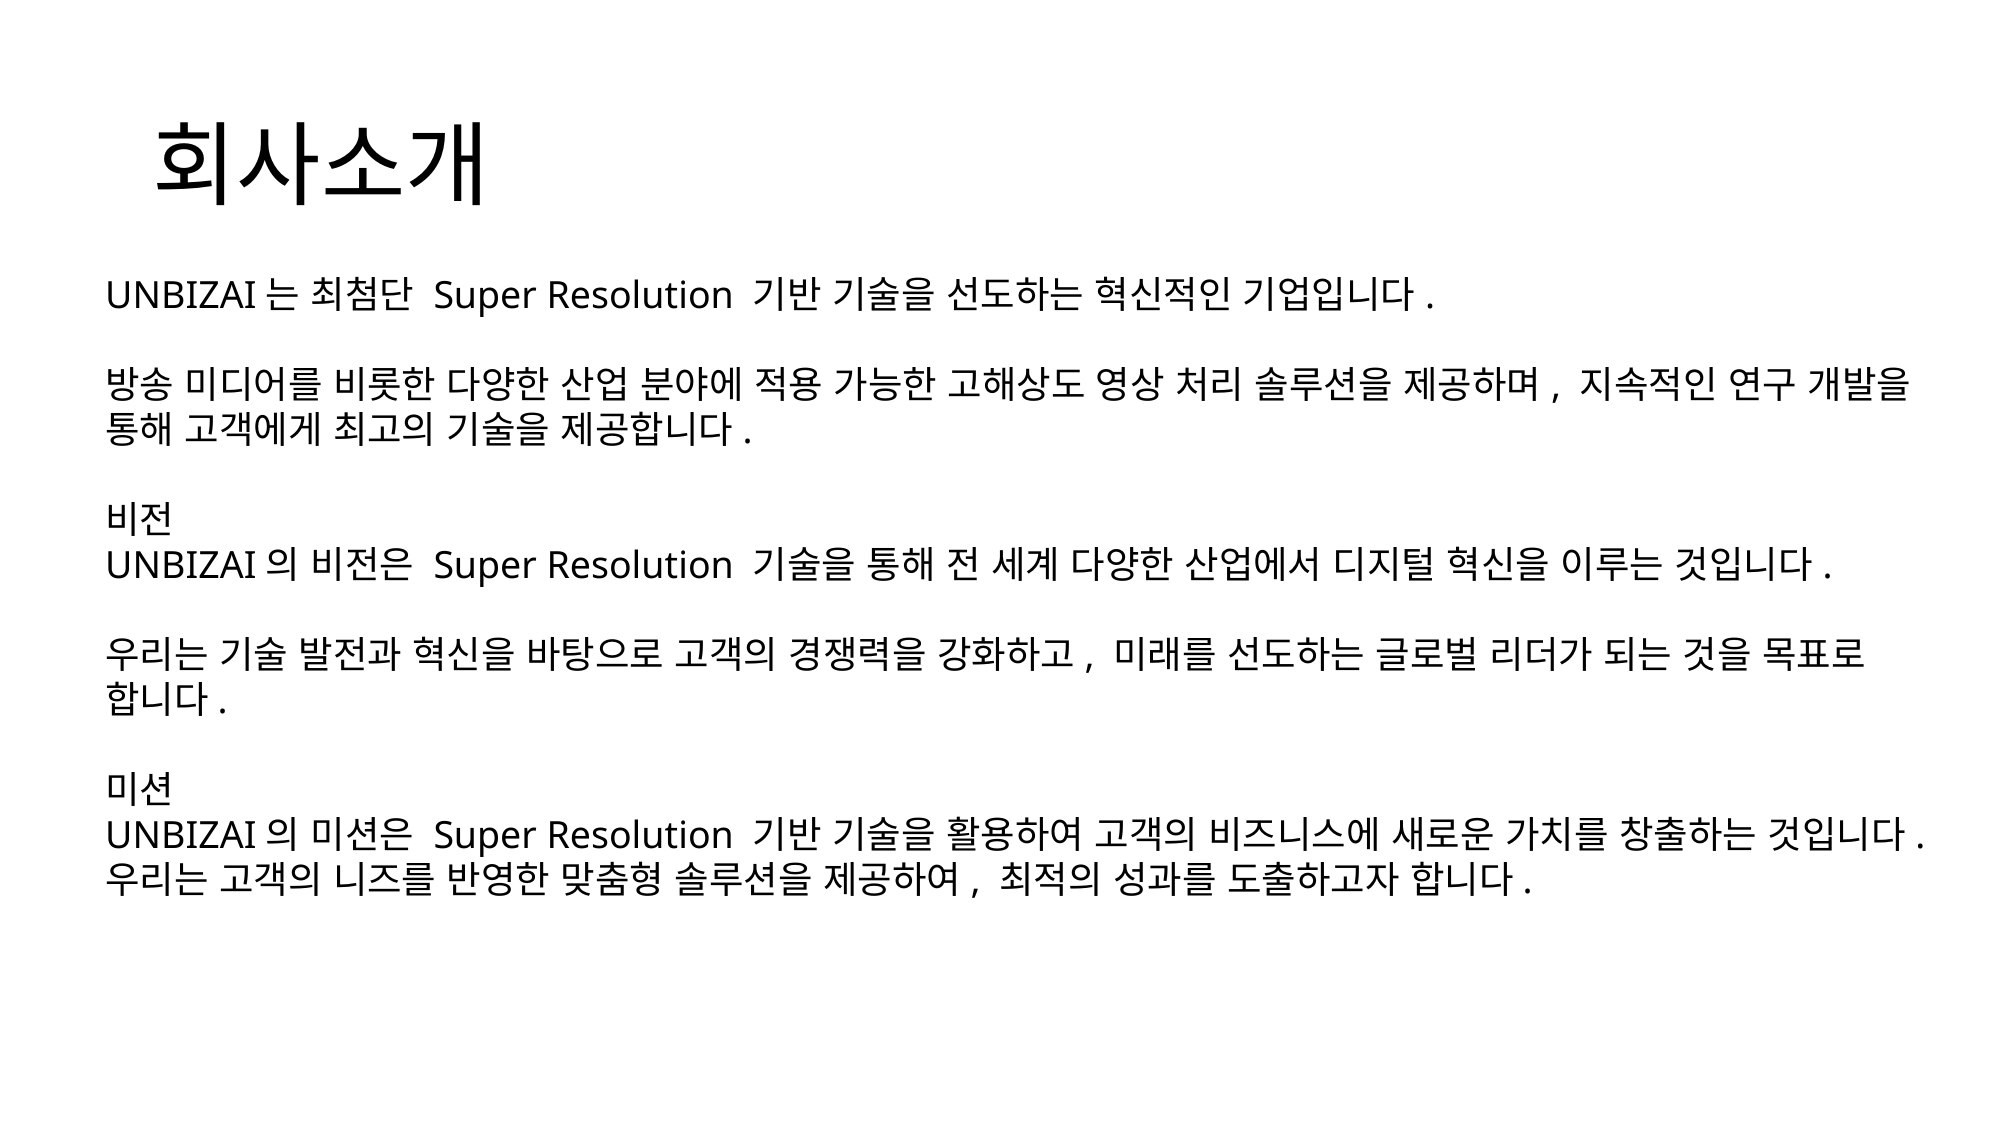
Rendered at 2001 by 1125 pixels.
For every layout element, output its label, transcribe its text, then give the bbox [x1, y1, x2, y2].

title 회사소개 [137, 59, 1863, 263]
text_box UNBIZAI는 최첨단 Super Resolution 기반 기술을 선도하는 혁신적인 기업입니다. 방송 미디어를 비롯한 다양한 산업 분야에 적용 가능한 고해상도 영상 처리 솔루션을 제공하며, 지속적인 연구 개발을 통해 고객에게 최고의 기술을 제공합니다. 비전 UNBIZAI의 비전은 Super Resolution 기술을 통해 전 세계 다양한 산업에서 디지털 혁신을 이루는 것입니다. 우리는 기술 발전과 혁신을 바탕으로 고객의 경쟁력을 강화하고, 미래를 선도하는 글로벌 리더가 되는 것을 목표로 합니다. 미션 UNBIZAI의 미션은 Super Resolution 기반 기술을 활용하여 고객의 비즈니스에 새로운 가치를 창출하는 것입니다. 우리는 고객의 니즈를 반영한 맞춤형 솔루션을 제공하여, 최적의 성과를 도출하고자 합니다. [90, 263, 1976, 908]
